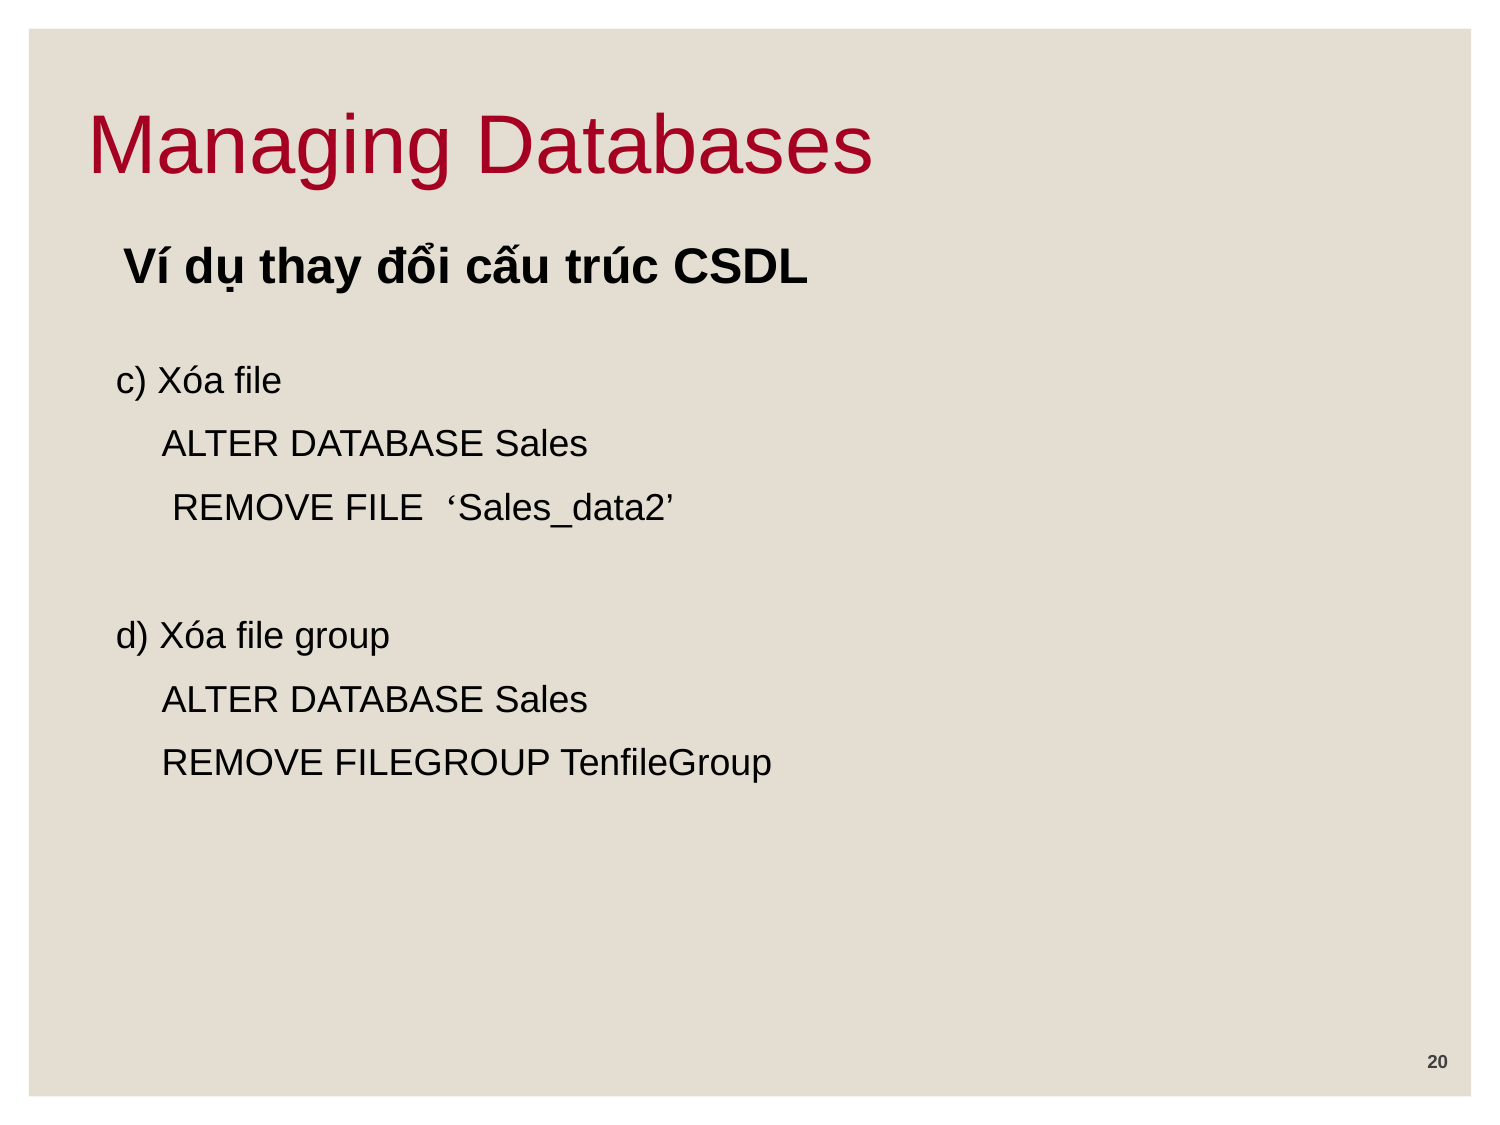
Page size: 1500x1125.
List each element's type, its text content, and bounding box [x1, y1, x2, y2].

list c) Xóa file ALTER DATABASE Sales REMOVE FILE ‘Sales_data2’ d) Xóa file group ALTER DATABASE Sales REMOVE FILEGROUP TenfileGroup [100, 348, 1451, 986]
text_box Ví dụ thay đổi cấu trúc CSDL [109, 225, 825, 301]
slide_number 20 [1283, 1035, 1464, 1080]
title Managing Databases [72, 33, 1423, 259]
